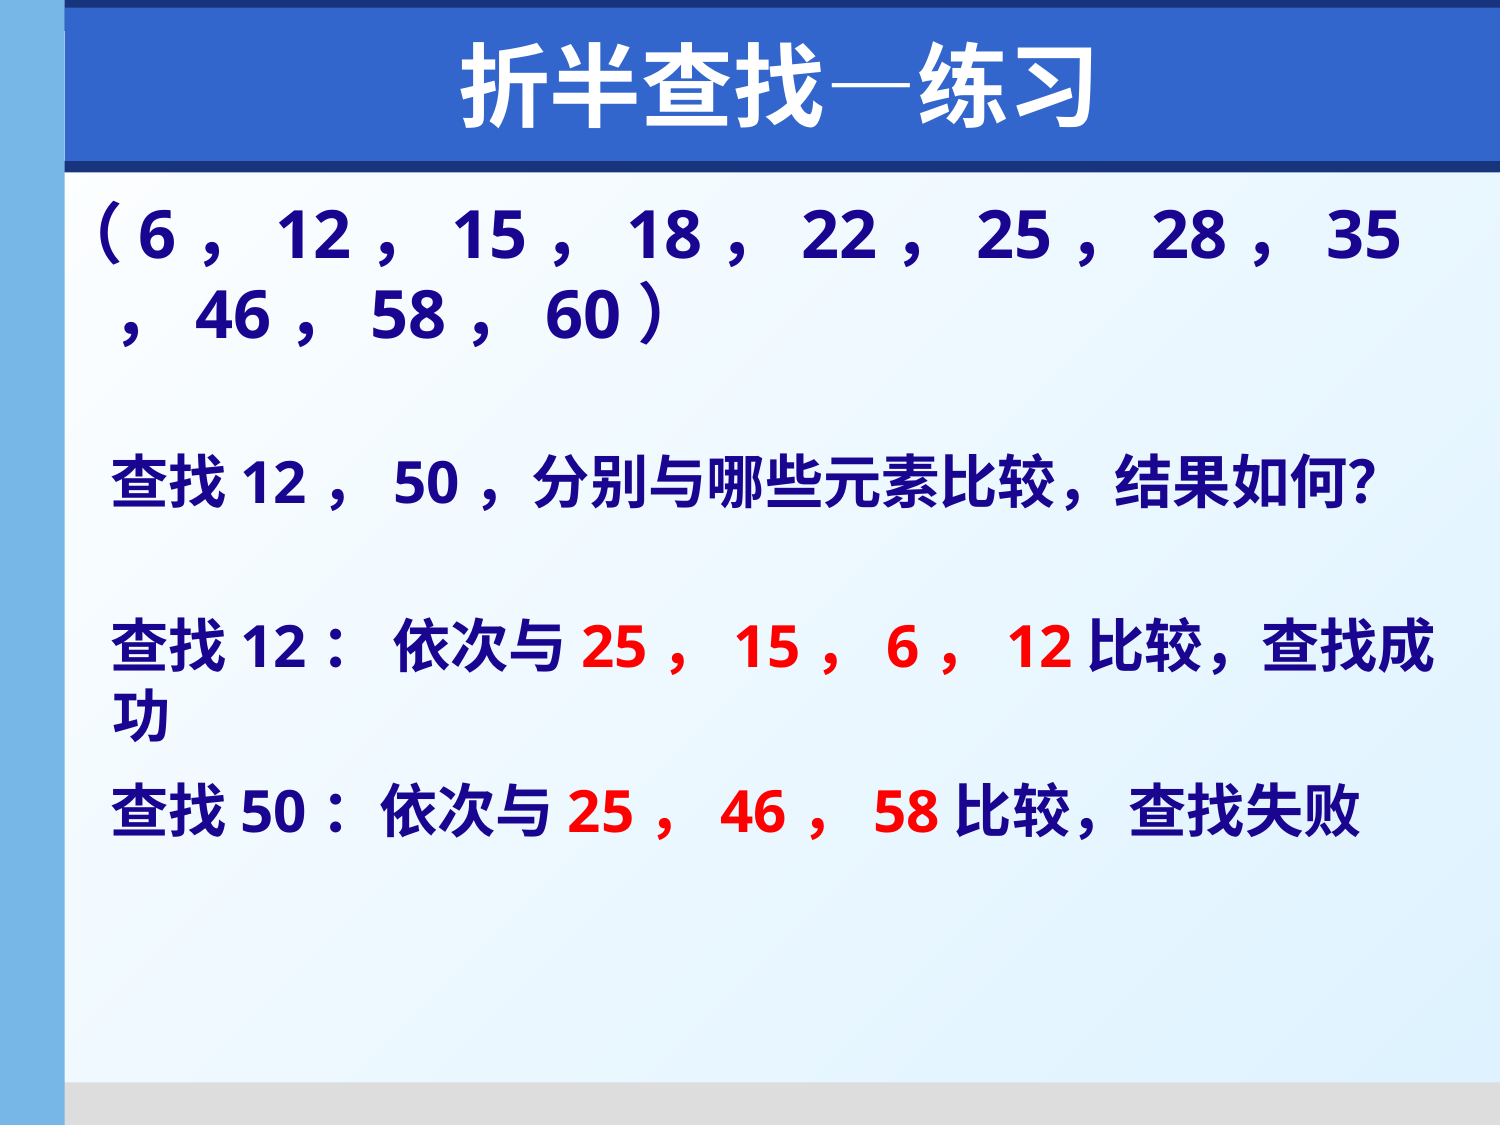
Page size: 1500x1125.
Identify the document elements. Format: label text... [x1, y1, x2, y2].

list （6，12，15，18，22，25，28，35，46，58，60） 查找12，50，分别与哪些元素比较，结果如何？ 查找12： 依次与25，15，6，12比较，查找成功 查找50：依次与25，46，58比较，查找失败 [41, 184, 1500, 1071]
title 折半查找—练习 [88, 19, 1471, 149]
